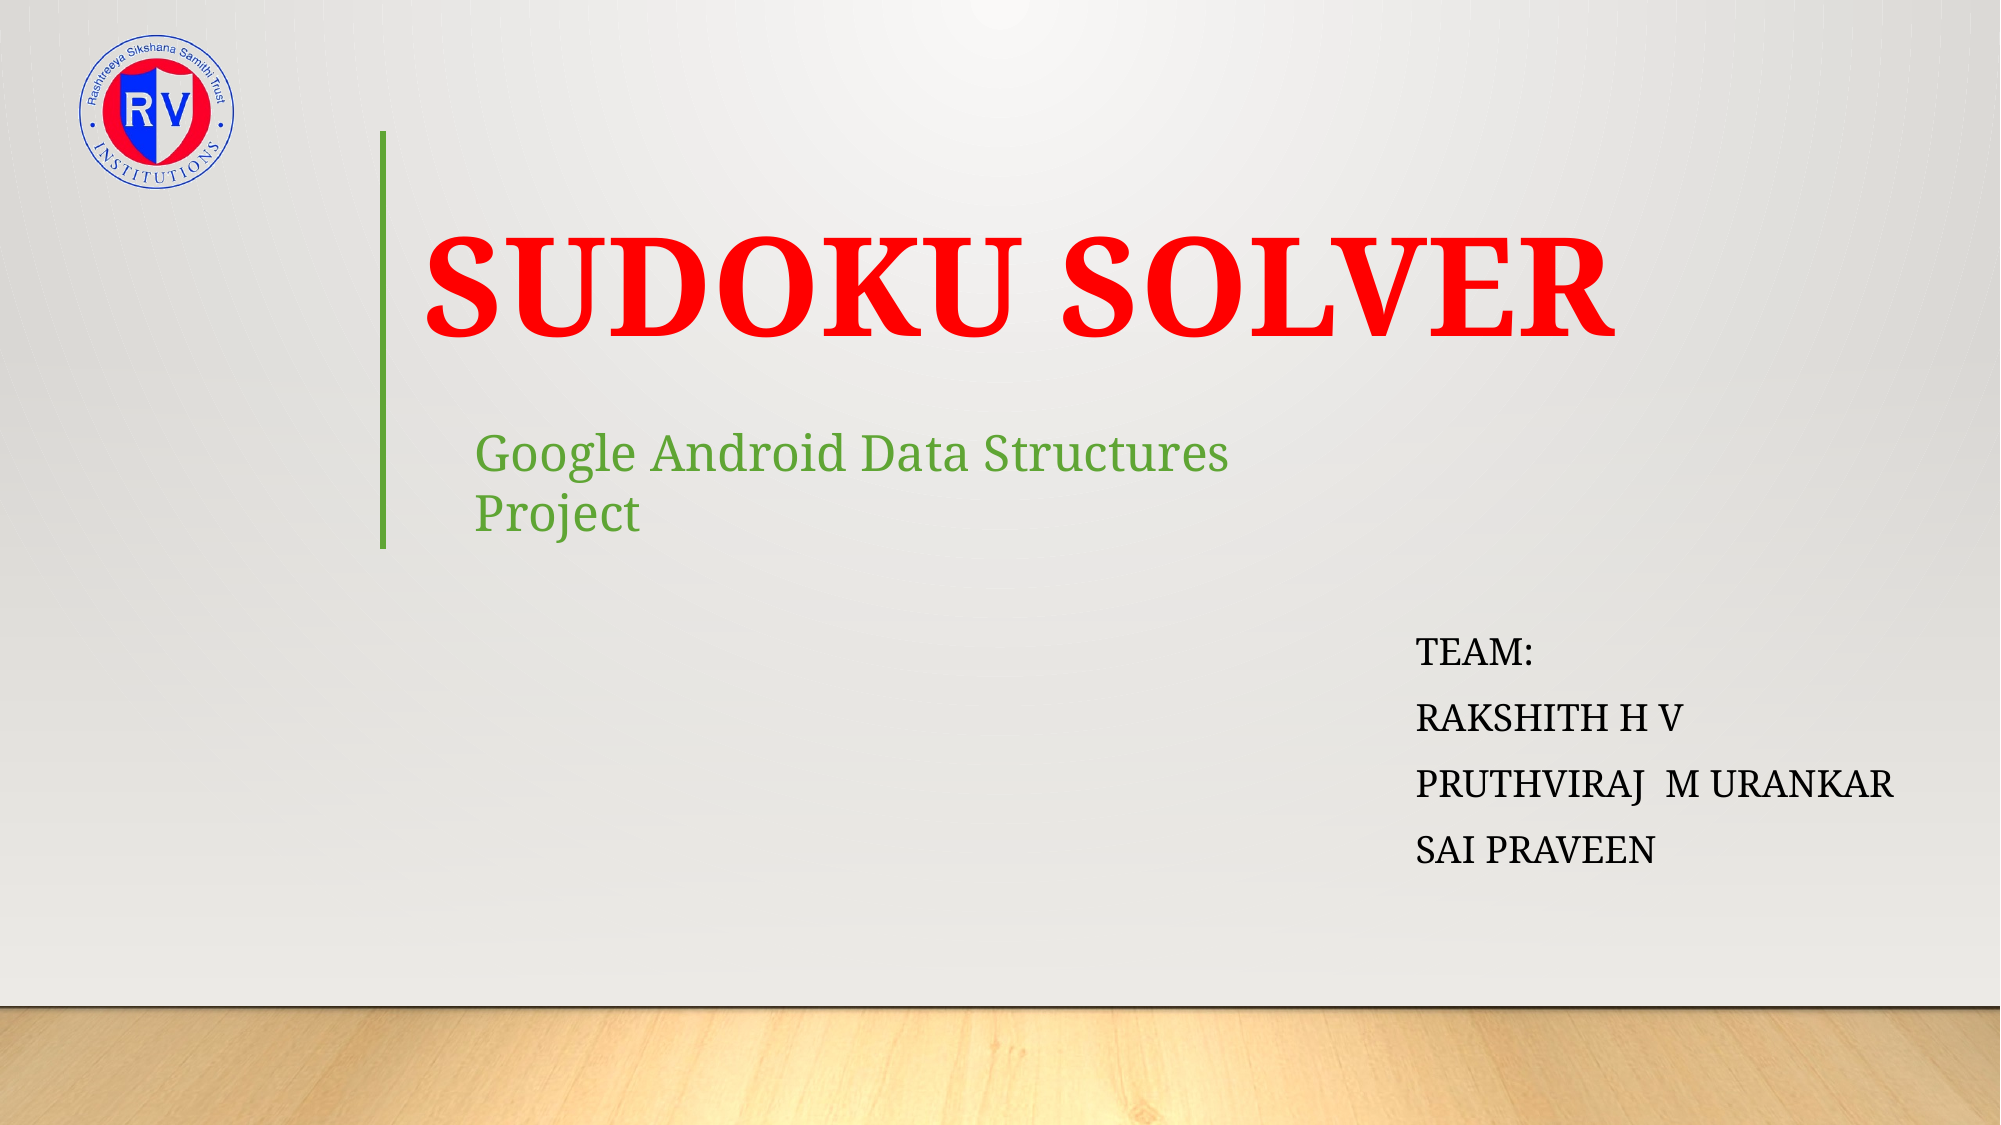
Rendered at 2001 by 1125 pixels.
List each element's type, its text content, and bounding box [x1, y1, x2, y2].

picture [0, 1006, 2000, 1125]
title SUDOKU SOLVER [408, 131, 1814, 367]
picture [77, 32, 237, 192]
text_box Google Android Data Structures Project [460, 414, 1401, 550]
subtitle Team: Rakshith h v Pruthviraj M Urankar SAI PRAVEEN [1400, 613, 2000, 909]
